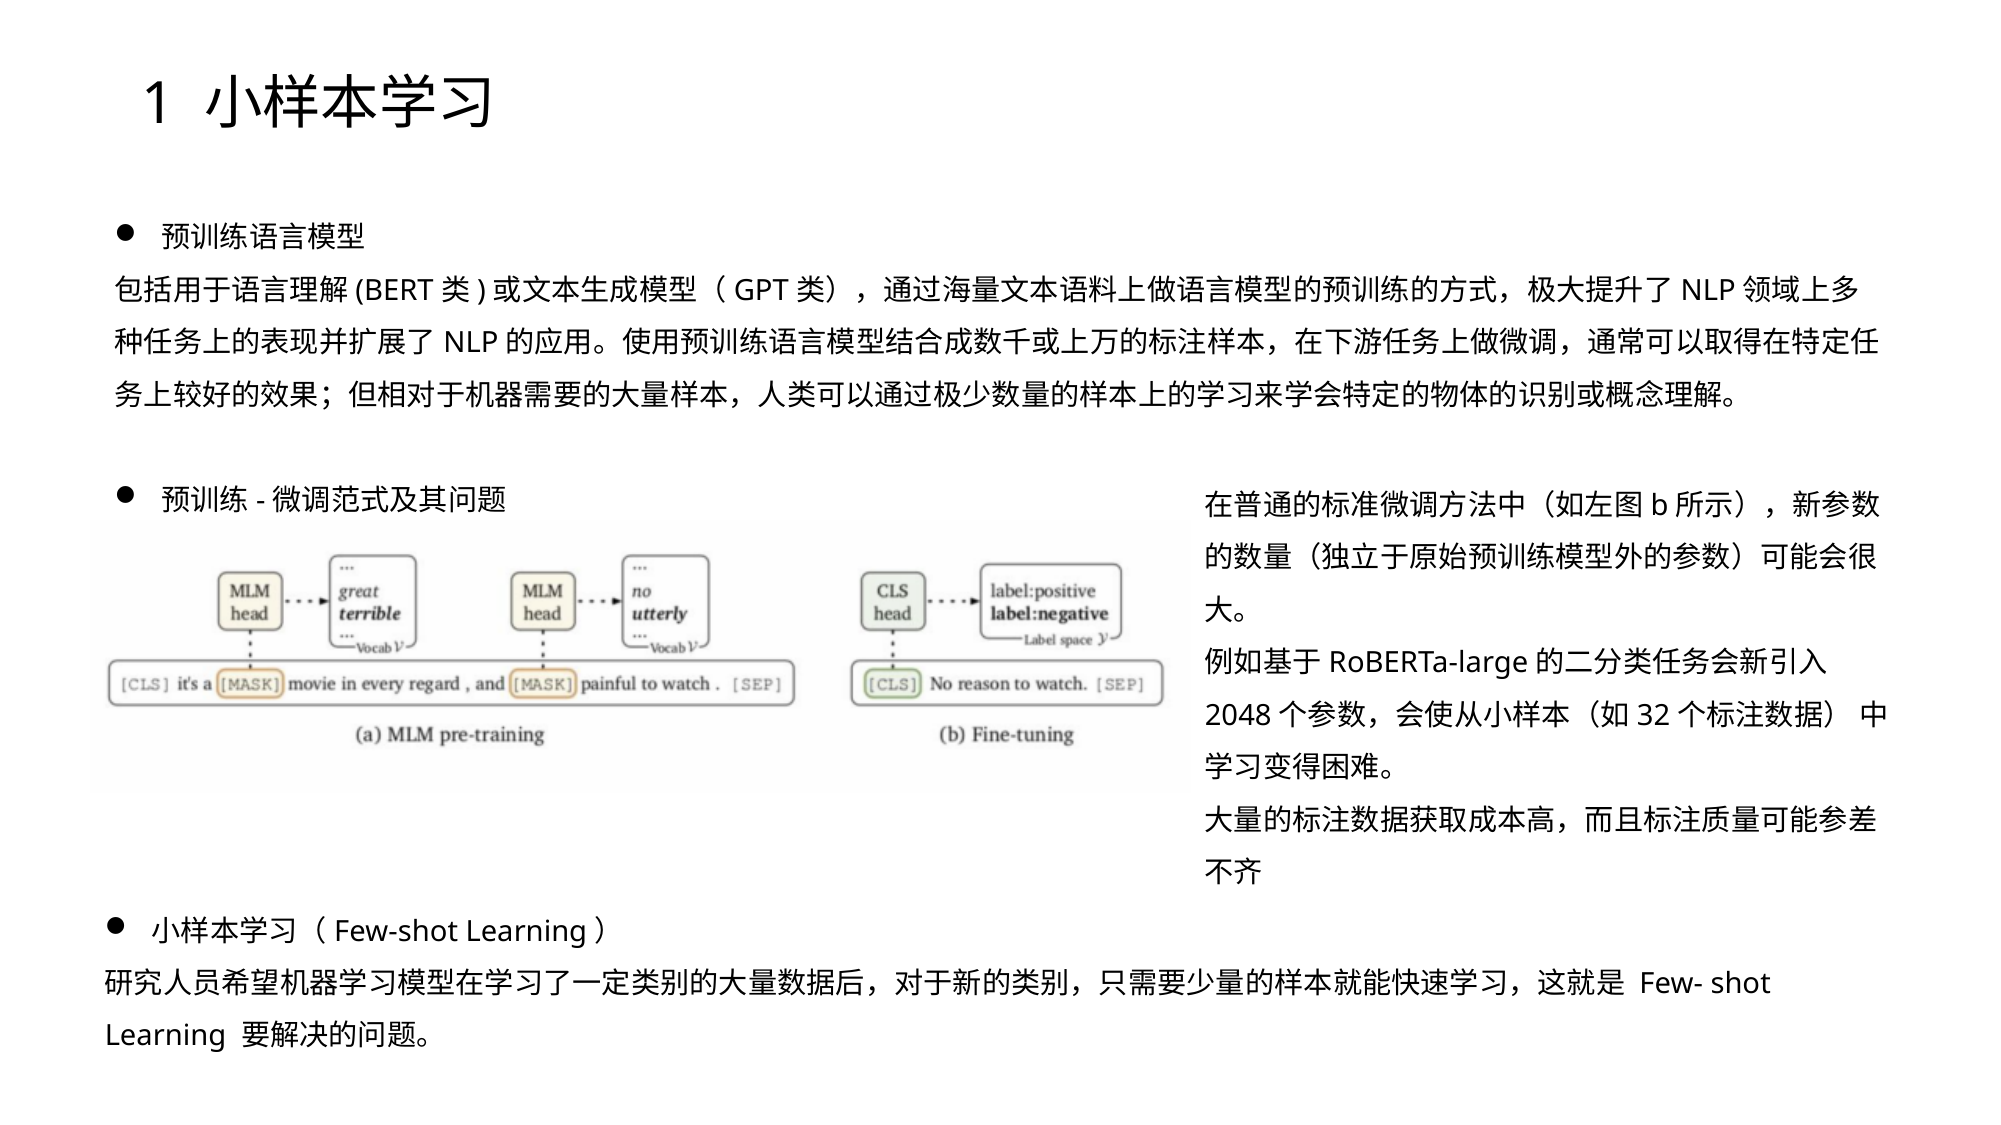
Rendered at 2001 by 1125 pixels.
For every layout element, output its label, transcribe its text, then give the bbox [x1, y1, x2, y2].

text_box 小样本学习（Few-shot Learning） 研究人员希望机器学习模型在学习了一定类别的大量数据后，对于新的类别，只需要少量的样本就能快速学习，这就是 Few- shot Learning 要解决的问题。 [90, 886, 1894, 1104]
text_box 1 小样本学习 [127, 57, 682, 143]
text_box 在普通的标准微调⽅法中（如左图b所示），新参数的数量（独⽴于原始预训练模型外的参数）可能会很⼤。 例如基于RoBERTa-large的⼆分类任务会新引⼊2048个参数，会使从⼩样本（如32个标注数据） 中学习变得困难。 大量的标注数据获取成本高，而且标注质量可能参差不齐 [1190, 461, 1904, 896]
picture [90, 520, 1191, 793]
text_box 预训练语言模型 包括用于语言理解(BERT类)或文本生成模型（GPT类），通过海量文本语料上做语言模型的预训练的方式，极大提升了NLP领域上多种任务上的表现并扩展了NLP的应用。使用预训练语言模型结合成数千或上万的标注样本，在下游任务上做微调，通常可以取得在特定任务上较好的效果；但相对于机器需要的大量样本，人类可以通过极少数量的样本上的学习来学会特定的物体的识别或概念理解。 预训练-微调范式及其问题 [99, 193, 1904, 520]
